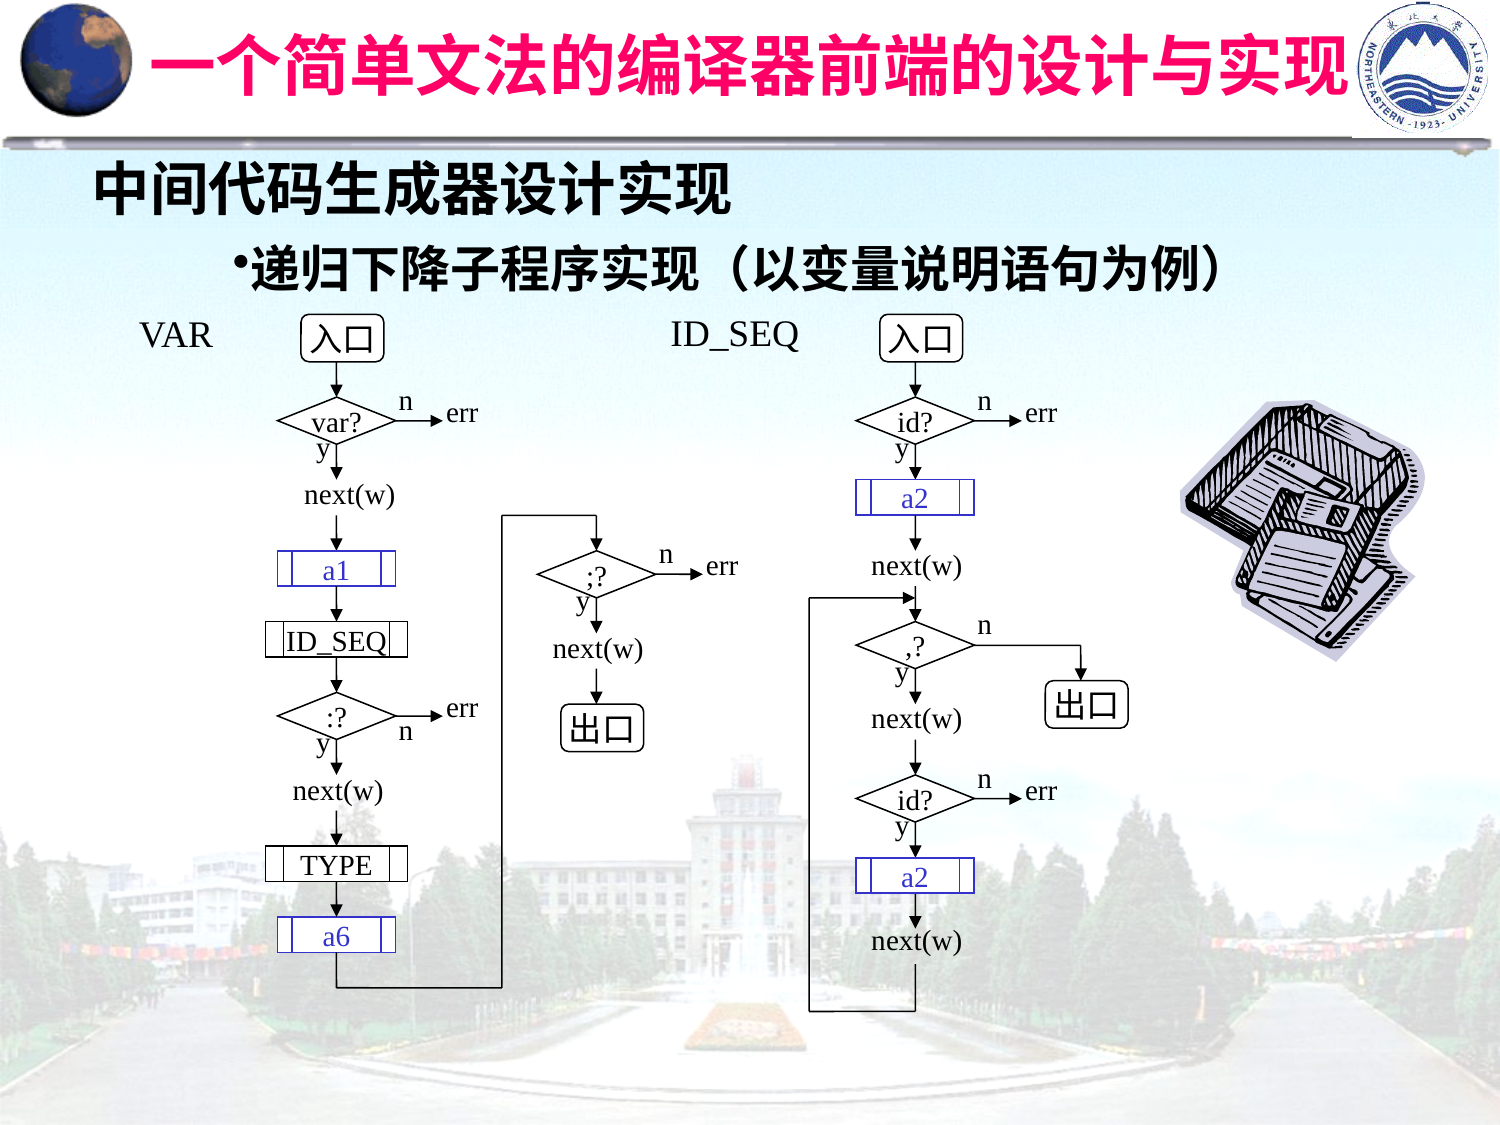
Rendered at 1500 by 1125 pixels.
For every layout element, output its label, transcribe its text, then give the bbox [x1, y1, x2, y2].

text_box next(w) [856, 692, 987, 743]
text_box ID_SEQ [655, 301, 822, 362]
text_box n [962, 751, 998, 802]
picture [1179, 399, 1425, 662]
text_box :? [277, 692, 383, 740]
text_box n [962, 597, 998, 648]
title 一个简单文法的编译器前端的设计与实现 [112, 12, 1388, 126]
text_box next(w) [856, 913, 987, 964]
text_box a2 [856, 479, 975, 516]
text_box ;? [537, 550, 649, 598]
text_box y [879, 798, 916, 849]
picture [0, 0, 138, 123]
text_box [911, 467, 922, 479]
text_box n [962, 373, 998, 424]
text_box [909, 739, 922, 775]
text_box [909, 515, 922, 551]
text_box [330, 586, 343, 621]
text_box [909, 599, 922, 621]
text_box [909, 894, 922, 929]
text_box y [301, 420, 337, 467]
text_box a6 [277, 916, 396, 953]
text_box [330, 881, 343, 917]
list 中间代码生成器设计实现 递归下降子程序实现（以变量说明语句为例） [76, 136, 1400, 315]
text_box 出口 [560, 704, 644, 752]
text_box next(w) [537, 621, 668, 672]
text_box y [879, 645, 916, 696]
text_box var? [277, 397, 388, 445]
picture [0, 0, 1500, 163]
text_box [590, 668, 603, 705]
text_box id? [856, 774, 966, 822]
text_box [911, 845, 922, 857]
text_box ,? [856, 621, 968, 669]
text_box y [560, 574, 597, 625]
text_box err [430, 385, 502, 436]
text_box next(w) [289, 467, 420, 518]
text_box [590, 516, 603, 550]
text_box [809, 591, 916, 605]
text_box TYPE [265, 846, 408, 882]
text_box [330, 361, 343, 397]
text_box ID_SEQ [265, 621, 408, 657]
text_box [1074, 645, 1087, 680]
table_cell （+, I4, I2, I5） [0, 163, 1500, 1125]
text_box [330, 515, 343, 550]
text_box err [1009, 385, 1081, 436]
text_box next(w) [277, 763, 408, 814]
text_box 入口 [300, 314, 384, 362]
text_box a1 [277, 550, 396, 587]
text_box y [301, 716, 337, 763]
text_box 出口 [1045, 680, 1129, 729]
text_box n [383, 704, 420, 755]
text_box [330, 656, 343, 692]
text_box [330, 810, 343, 846]
text_box 入口 [879, 314, 963, 362]
text_box [909, 361, 922, 397]
text_box err [690, 538, 762, 589]
text_box VAR [123, 302, 243, 363]
text_box id? [856, 397, 967, 444]
text_box err [430, 680, 501, 731]
text_box n [383, 373, 420, 424]
text_box next(w) [856, 538, 987, 589]
text_box a2 [856, 857, 975, 894]
text_box y [879, 420, 916, 471]
text_box n [643, 527, 680, 577]
text_box err [1009, 763, 1081, 814]
